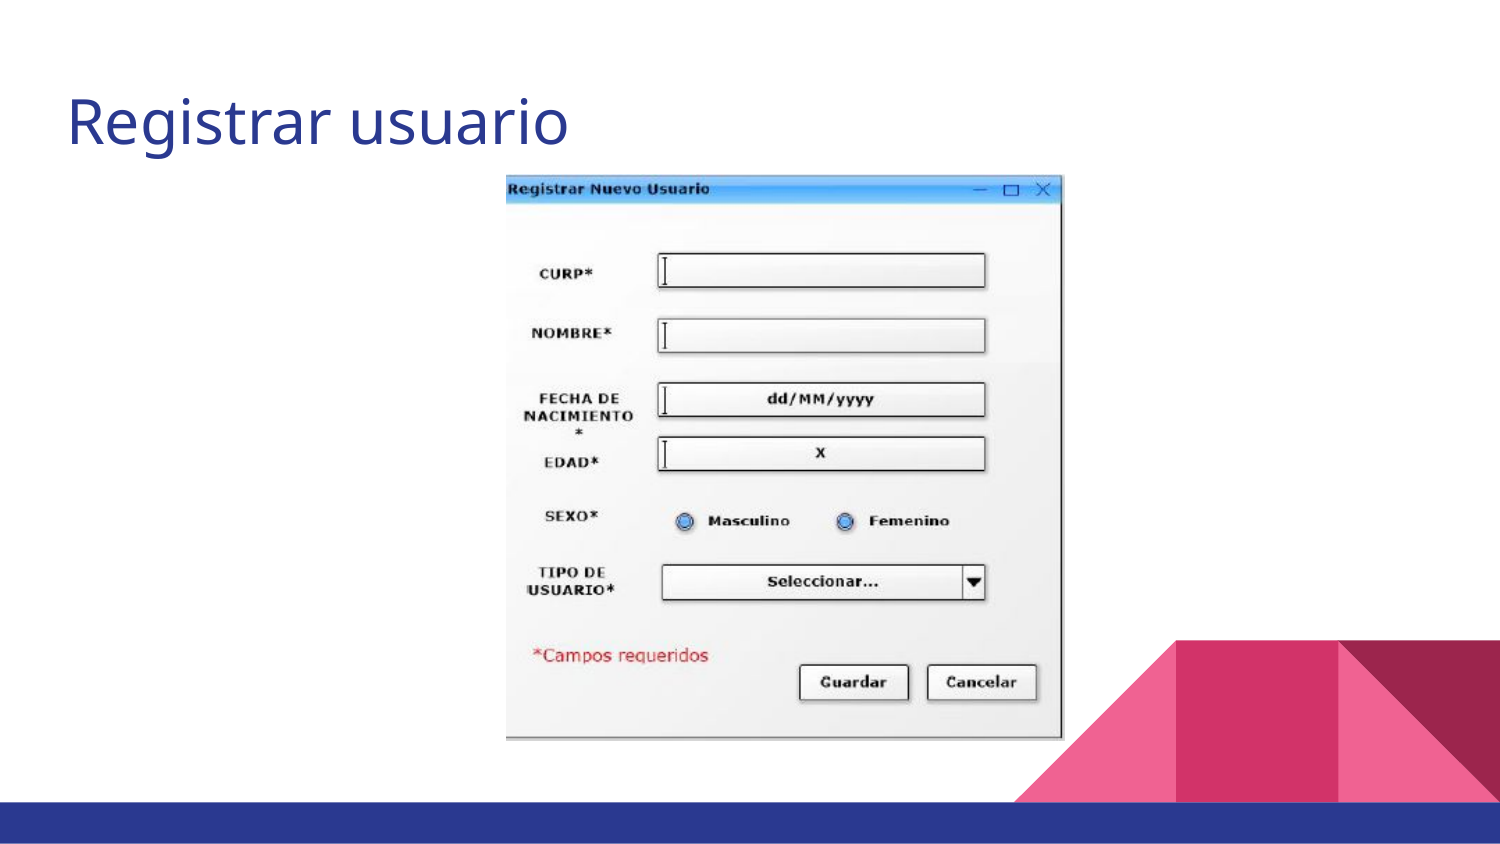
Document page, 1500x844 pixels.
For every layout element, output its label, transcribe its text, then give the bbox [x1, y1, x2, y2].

picture [505, 174, 1065, 741]
title Registrar usuario [51, 67, 1449, 167]
